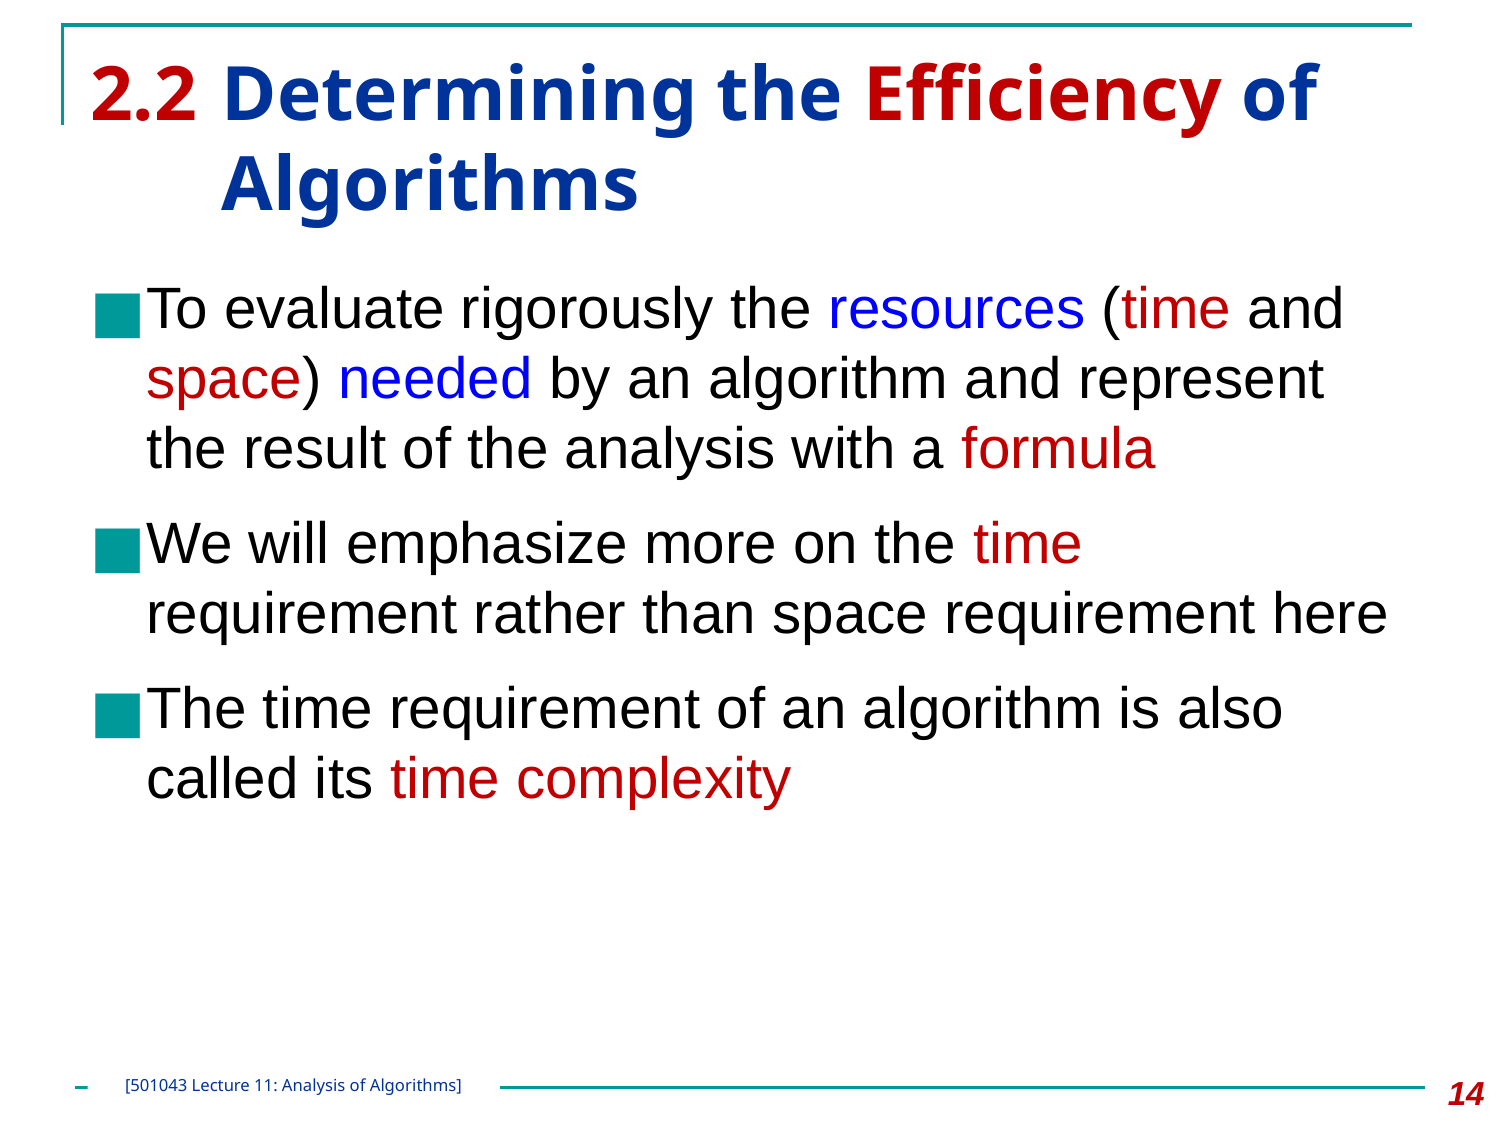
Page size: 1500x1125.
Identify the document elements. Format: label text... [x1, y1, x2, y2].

slide_number ‹#› [1400, 1065, 1500, 1125]
title 2.2 Determining the Efficiency of Algorithms [75, 37, 1425, 262]
list To evaluate rigorously the resources (time and space) needed by an algorithm and represent the result of the analysis with a formula We will emphasize more on the time requirement rather than space requirement here The time requirement of an algorithm is also called its time complexity [75, 262, 1425, 1063]
text_box [501043 Lecture 11: Analysis of Algorithms] [87, 1074, 500, 1100]
